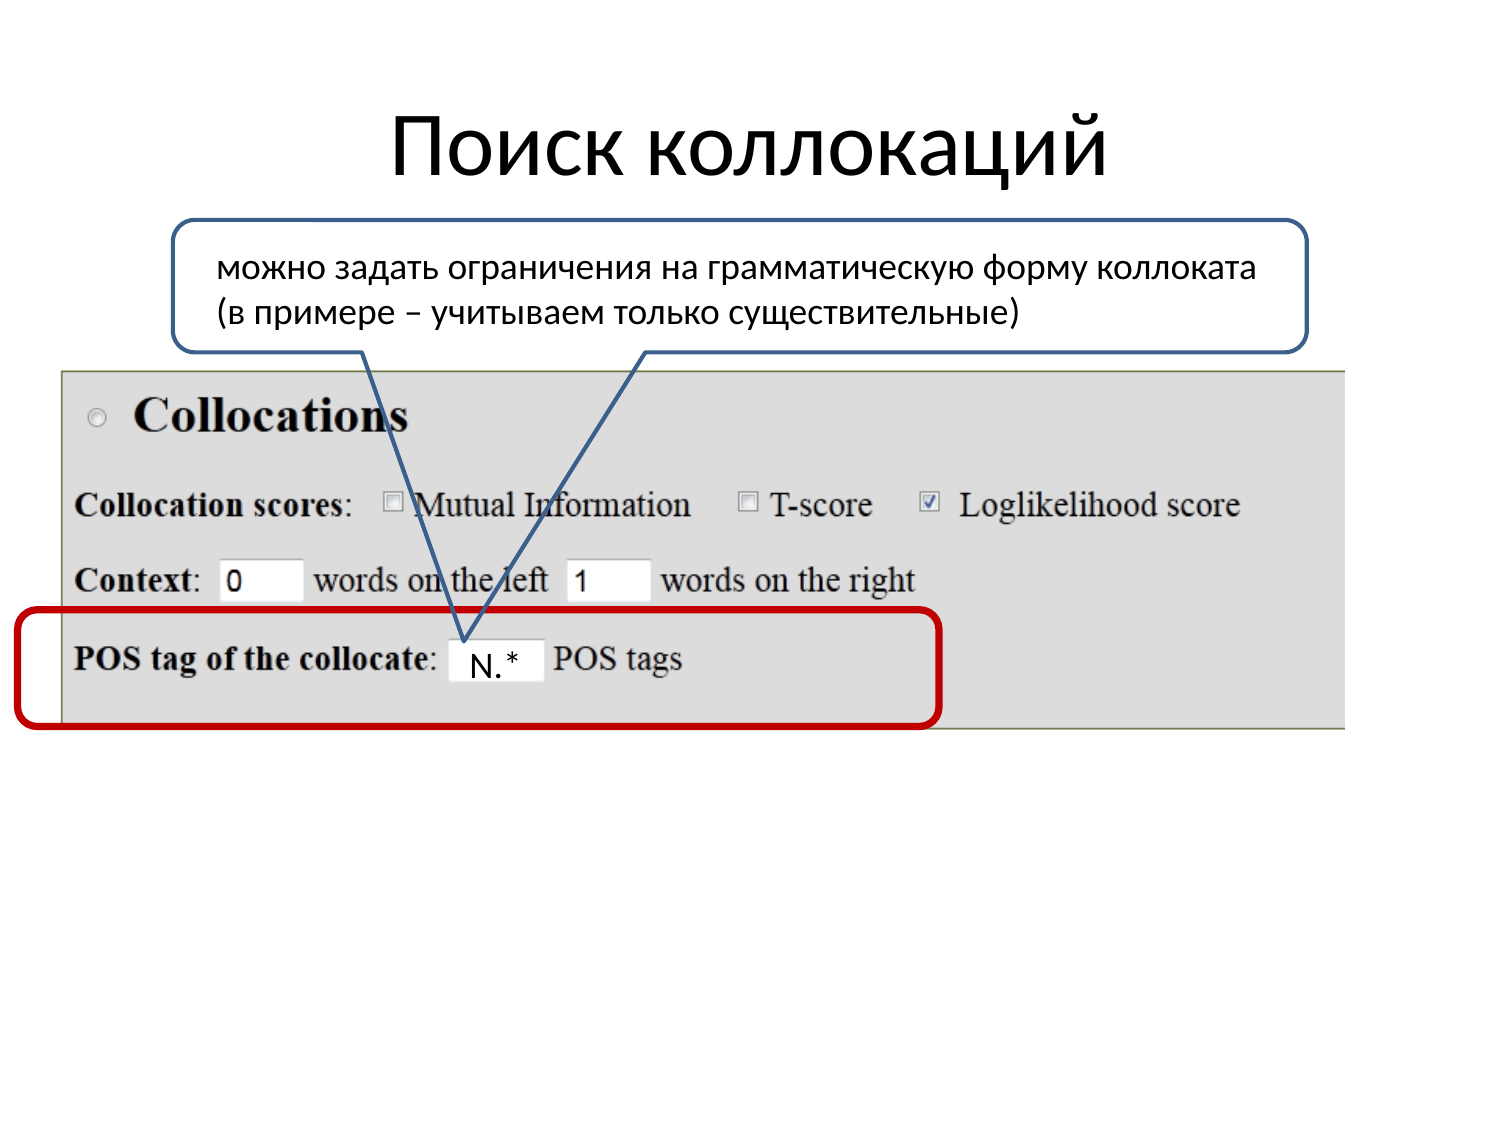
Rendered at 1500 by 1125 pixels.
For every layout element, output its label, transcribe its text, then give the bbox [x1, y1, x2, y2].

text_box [17, 219, 1308, 727]
title Поиск коллокаций [75, 45, 1425, 233]
picture [40, 352, 1345, 758]
